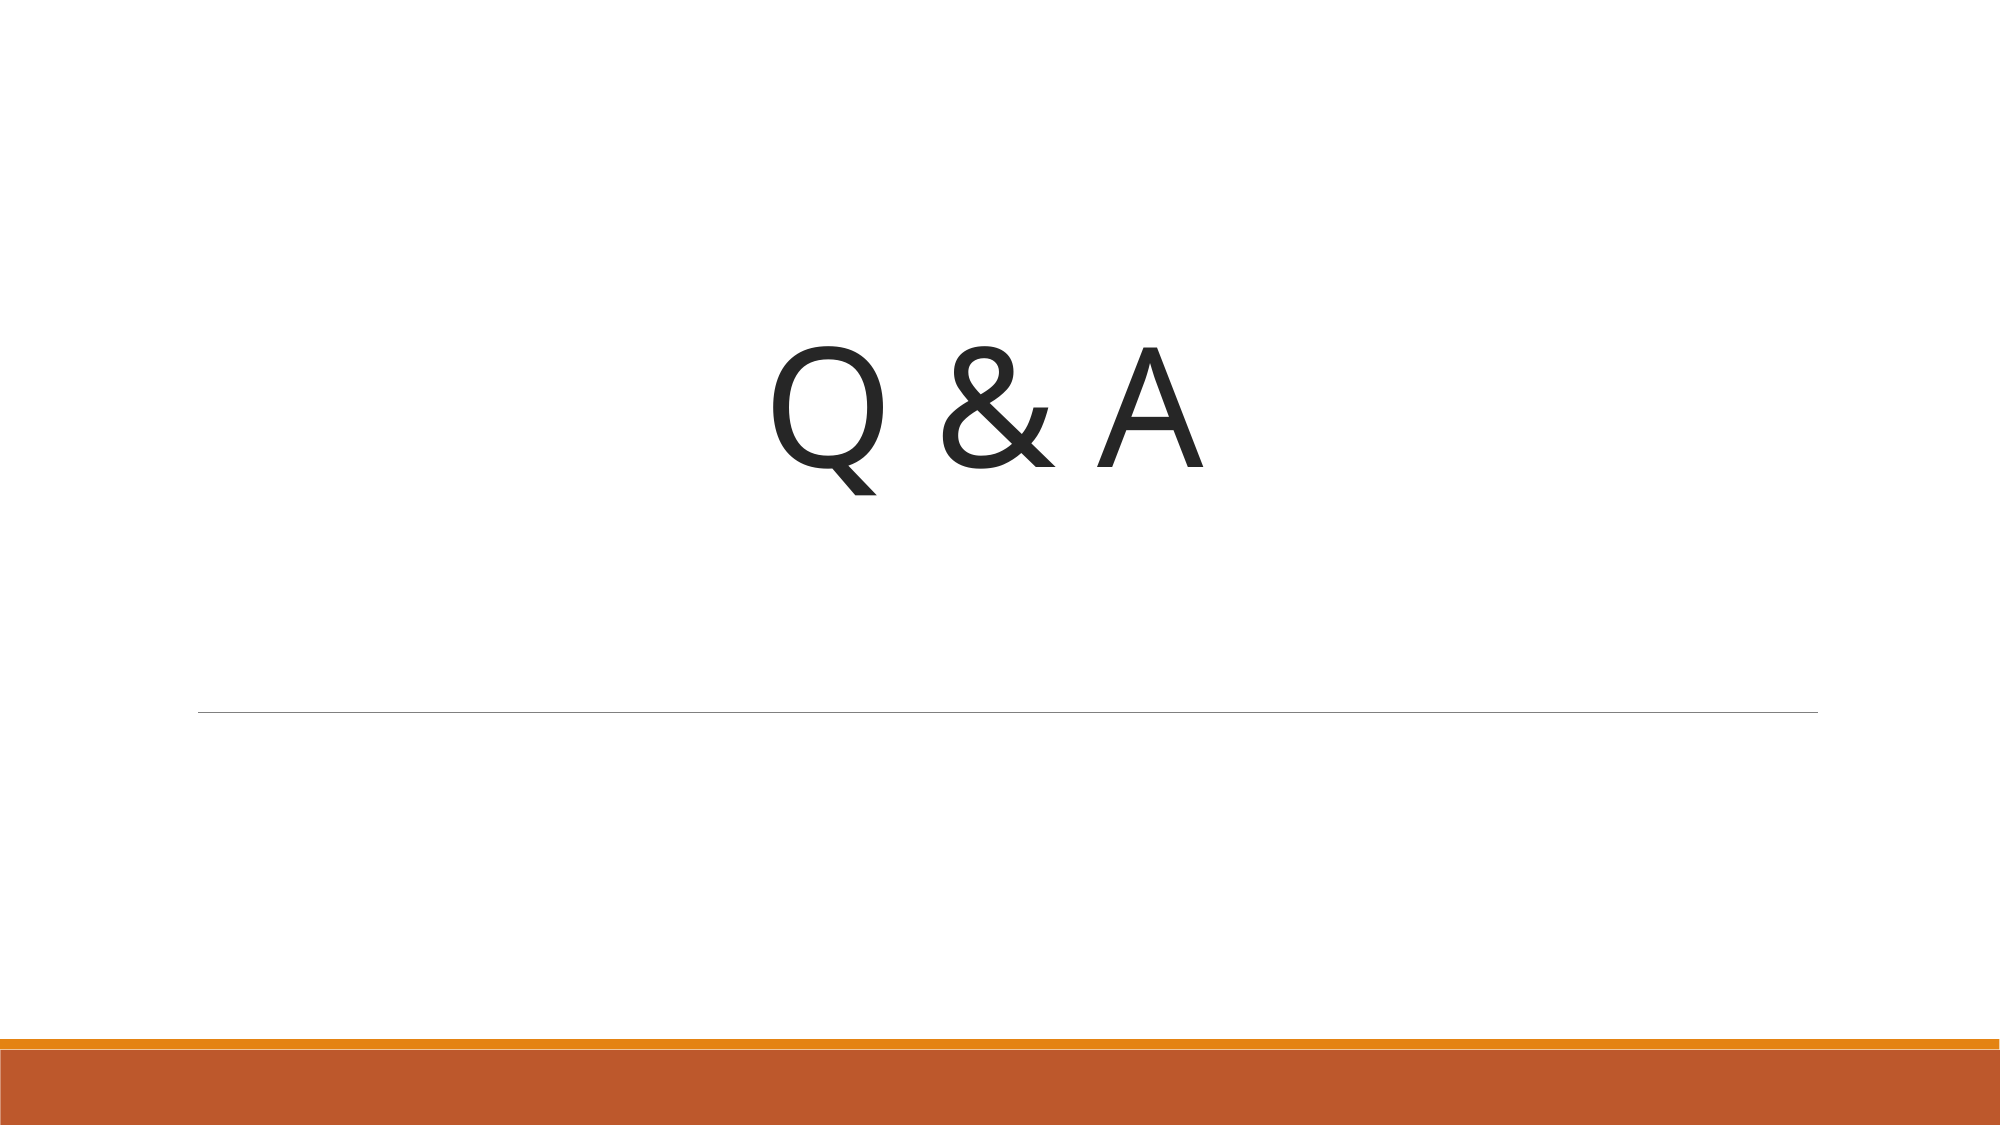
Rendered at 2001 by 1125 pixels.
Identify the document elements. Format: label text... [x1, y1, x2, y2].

title Q & A [180, 124, 1830, 710]
